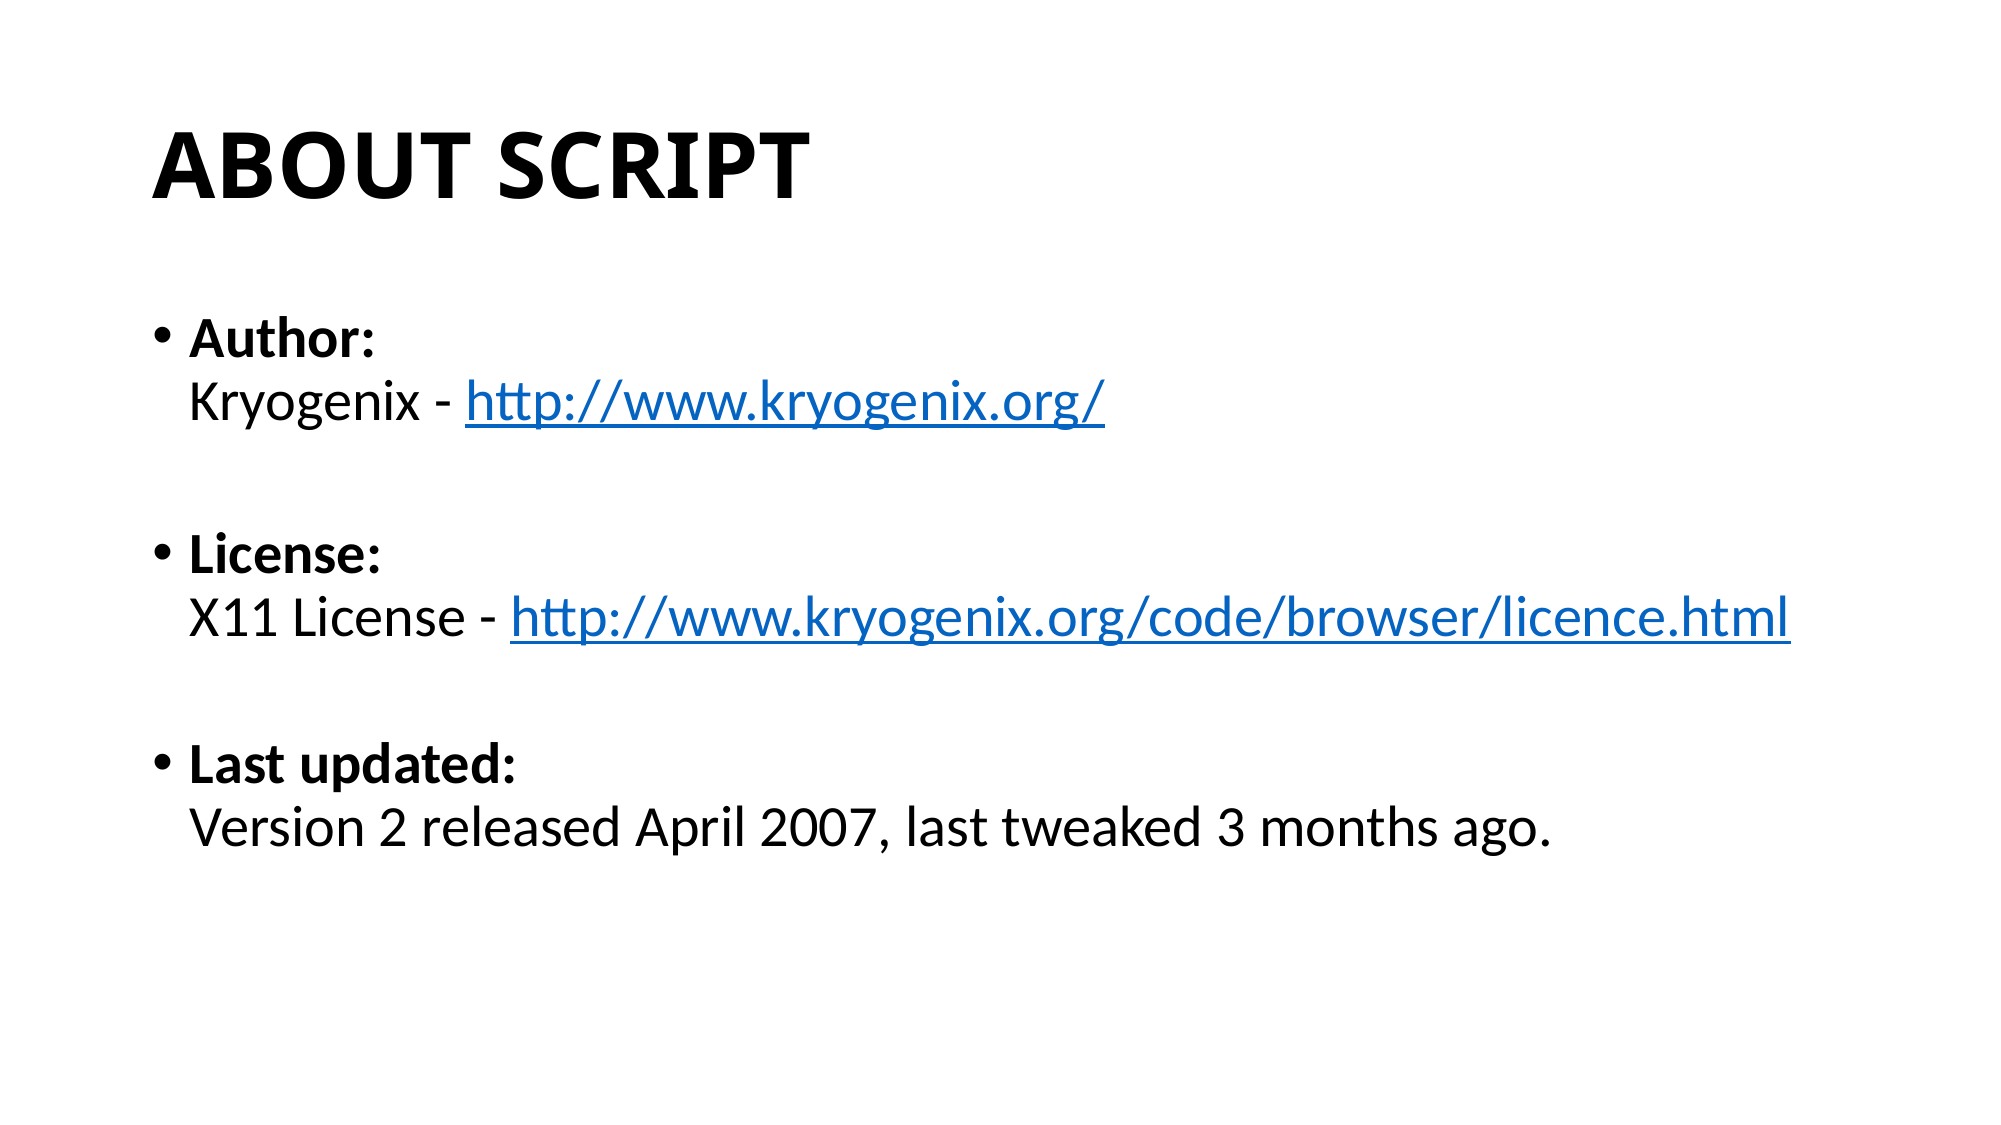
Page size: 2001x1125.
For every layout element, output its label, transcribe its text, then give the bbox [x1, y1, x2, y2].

title ABOUT SCRIPT [137, 59, 1863, 278]
list Author: Kryogenix - http://www.kryogenix.org/ License: X11 License - http://www.kryogenix.org/code/browser/licence.html Last updated: Version 2 released April 2007, last tweaked 3 months ago. [137, 299, 1863, 1014]
